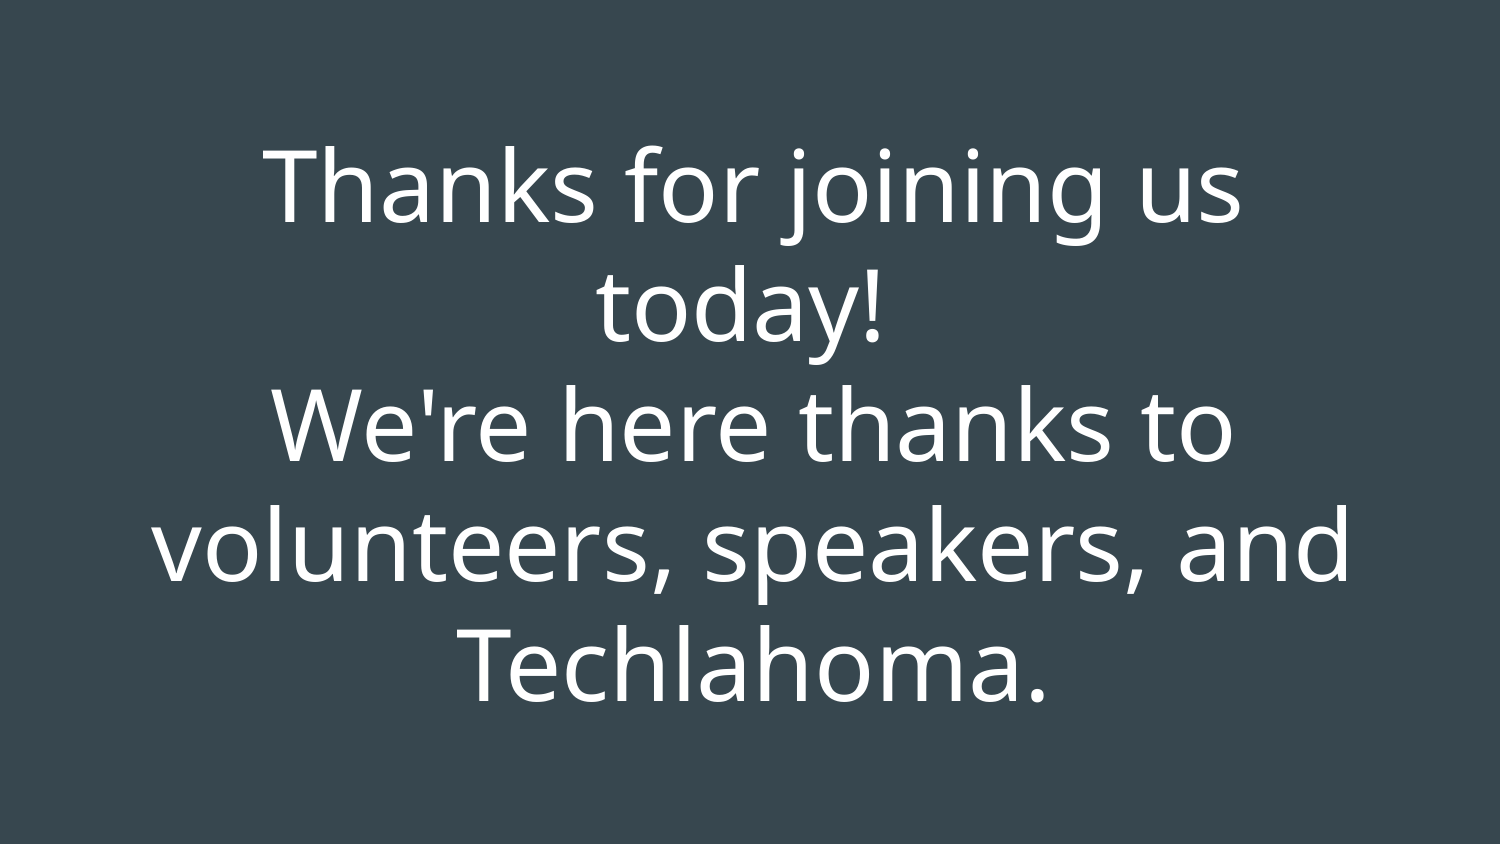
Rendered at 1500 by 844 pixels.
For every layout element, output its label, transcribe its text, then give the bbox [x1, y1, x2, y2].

title Thanks for joining us today! We're here thanks to volunteers, speakers, and Techlahoma. [110, 351, 1399, 493]
